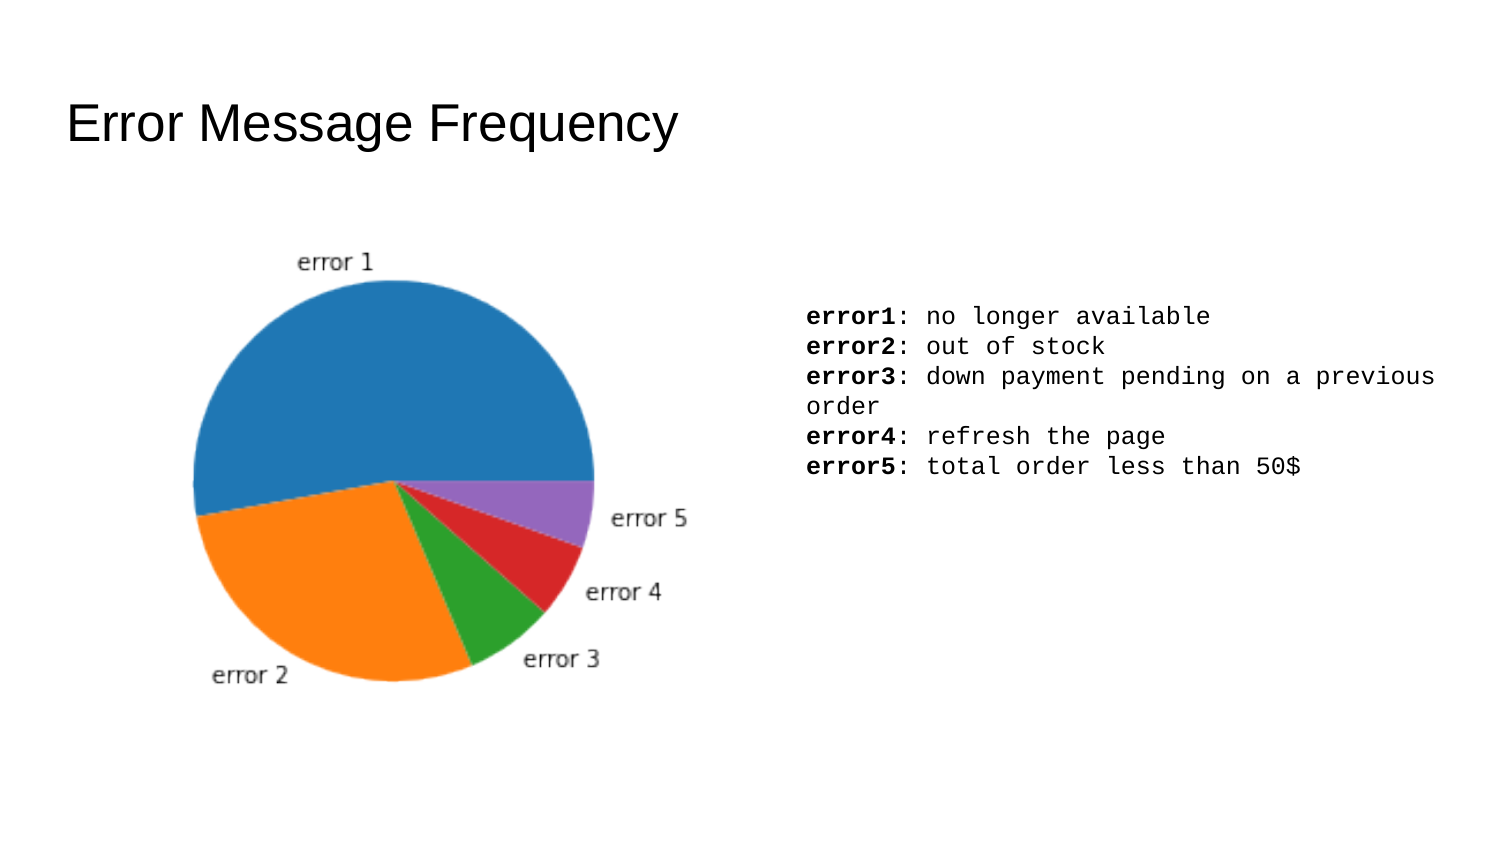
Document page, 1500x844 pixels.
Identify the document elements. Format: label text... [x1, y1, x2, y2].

picture [126, 216, 706, 749]
title Error Message Frequency [51, 72, 1449, 167]
text_box error1: no longer available error2: out of stock error3: down payment pending on a previous order error4: refresh the page error5: total order less than 50$ [791, 284, 1500, 495]
